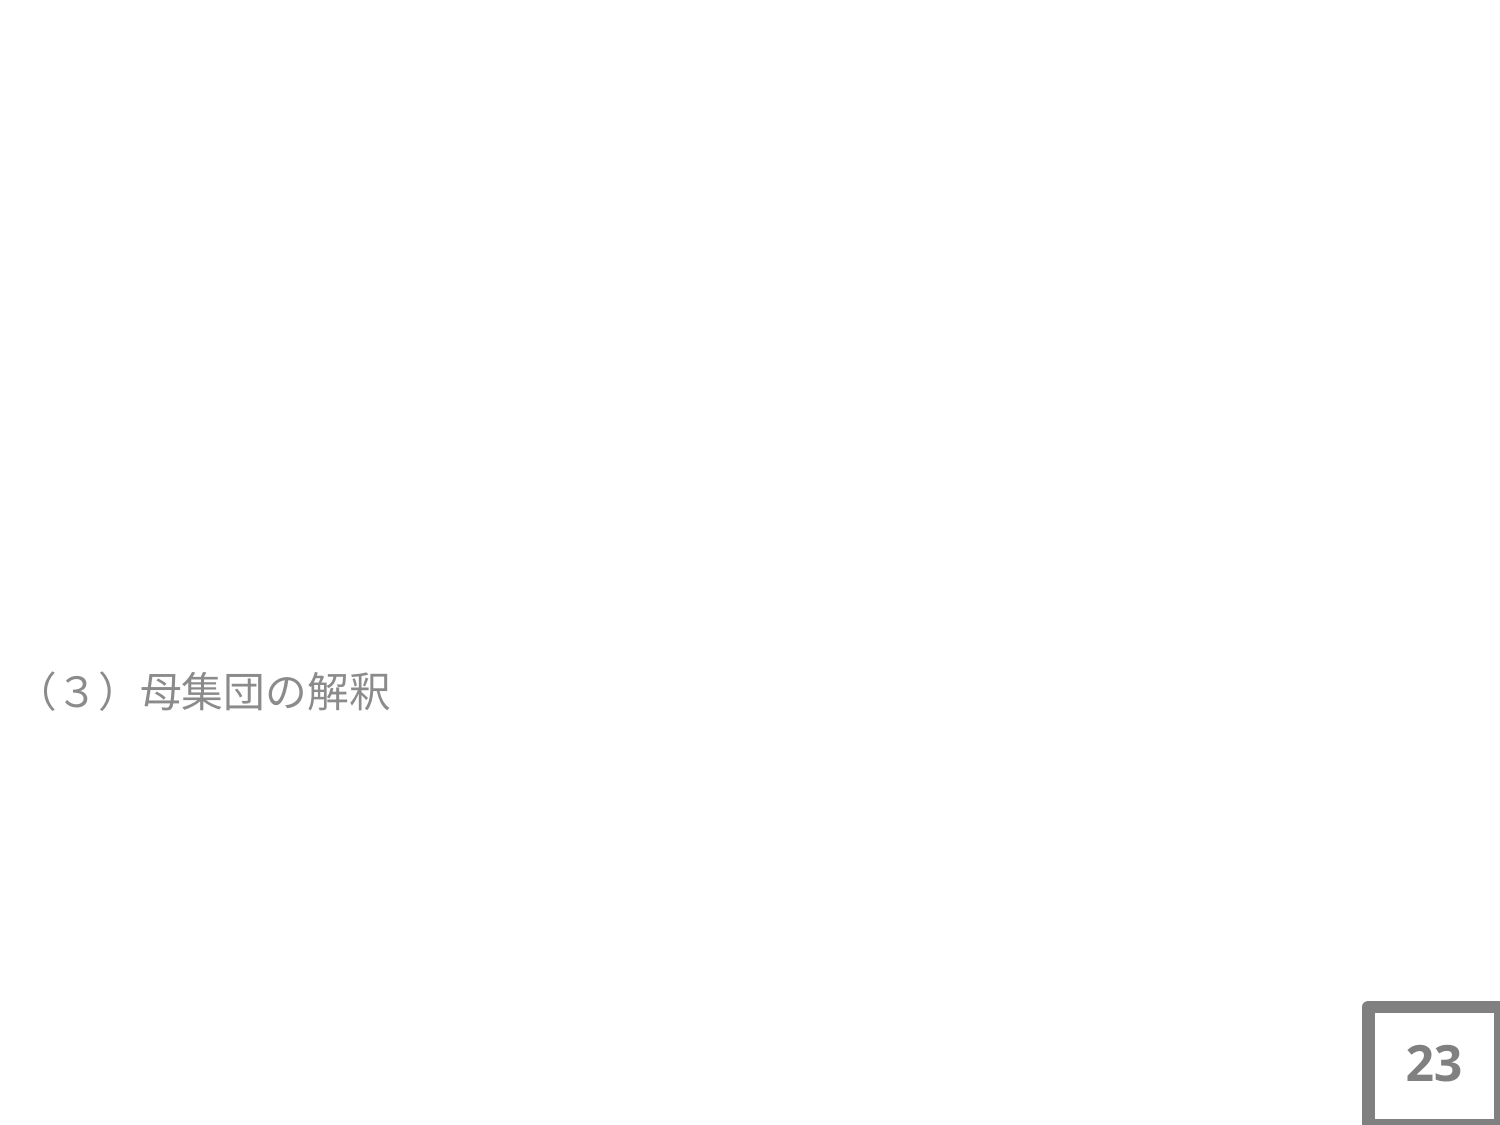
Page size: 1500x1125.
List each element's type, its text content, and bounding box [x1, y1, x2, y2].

slide_number 23 [1362, 1001, 1500, 1125]
list （３）母集団の解釈 [0, 476, 1500, 723]
